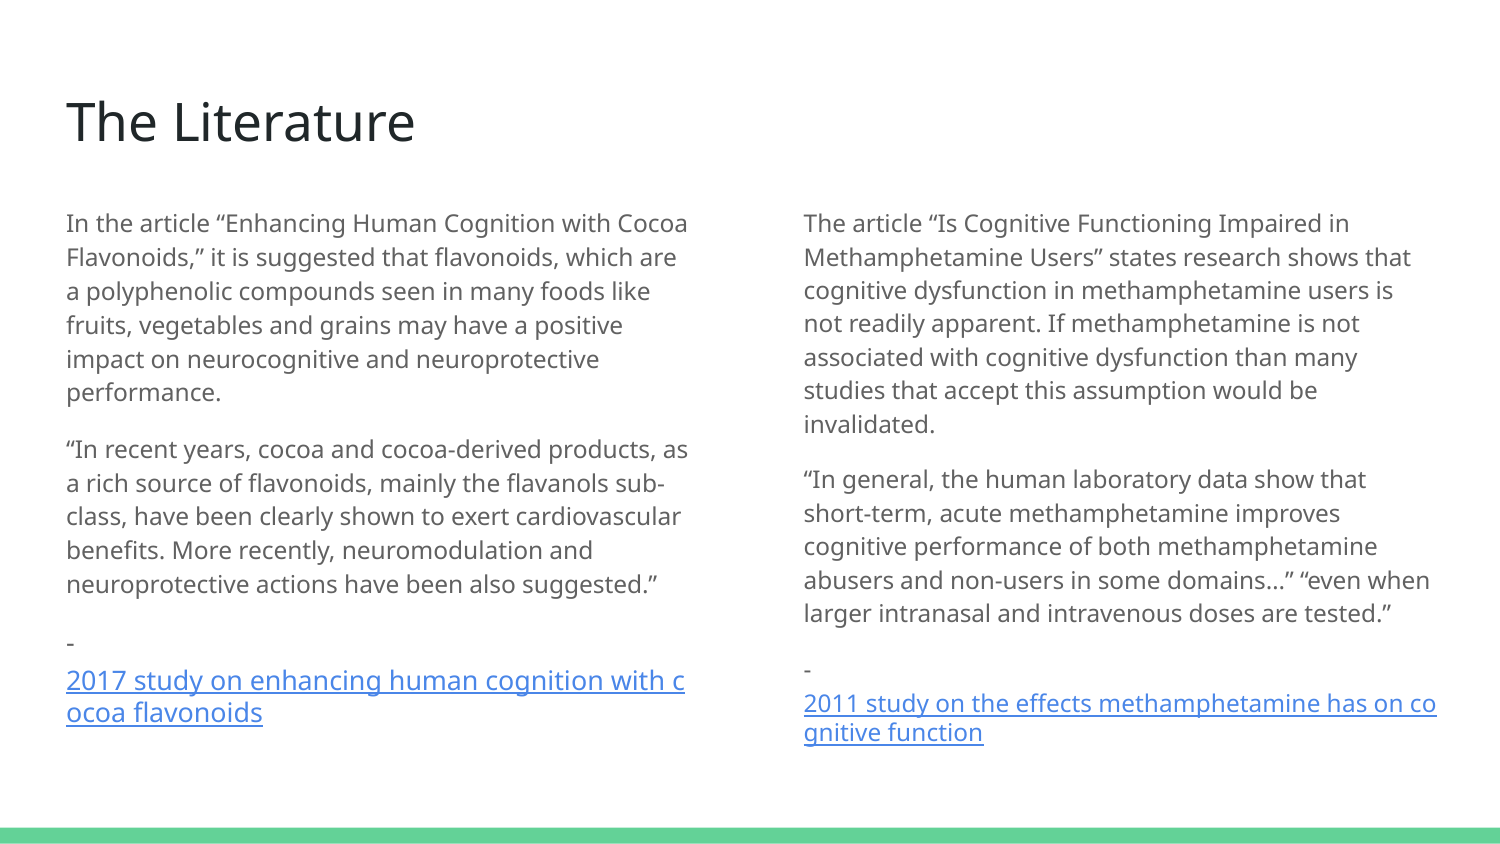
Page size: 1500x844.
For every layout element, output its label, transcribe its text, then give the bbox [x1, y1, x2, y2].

list In the article “Enhancing Human Cognition with Cocoa Flavonoids,” it is suggested that flavonoids, which are a polyphenolic compounds seen in many foods like fruits, vegetables and grains may have a positive impact on neurocognitive and neuroprotective performance. “In recent years, cocoa and cocoa-derived products, as a rich source of flavonoids, mainly the flavanols sub-class, have been clearly shown to exert cardiovascular benefits. More recently, neuromodulation and neuroprotective actions have been also suggested.” - 2017 study on enhancing human cognition with cocoa flavonoids [51, 189, 712, 750]
list The article “Is Cognitive Functioning Impaired in Methamphetamine Users” states research shows that cognitive dysfunction in methamphetamine users is not readily apparent. If methamphetamine is not associated with cognitive dysfunction than many studies that accept this assumption would be invalidated. “In general, the human laboratory data show that short-term, acute methamphetamine improves cognitive performance of both methamphetamine abusers and non-users in some domains…” “even when larger intranasal and intravenous doses are tested.” - 2011 study on the effects methamphetamine has on cognitive function [788, 189, 1449, 750]
title The Literature [51, 72, 1449, 167]
